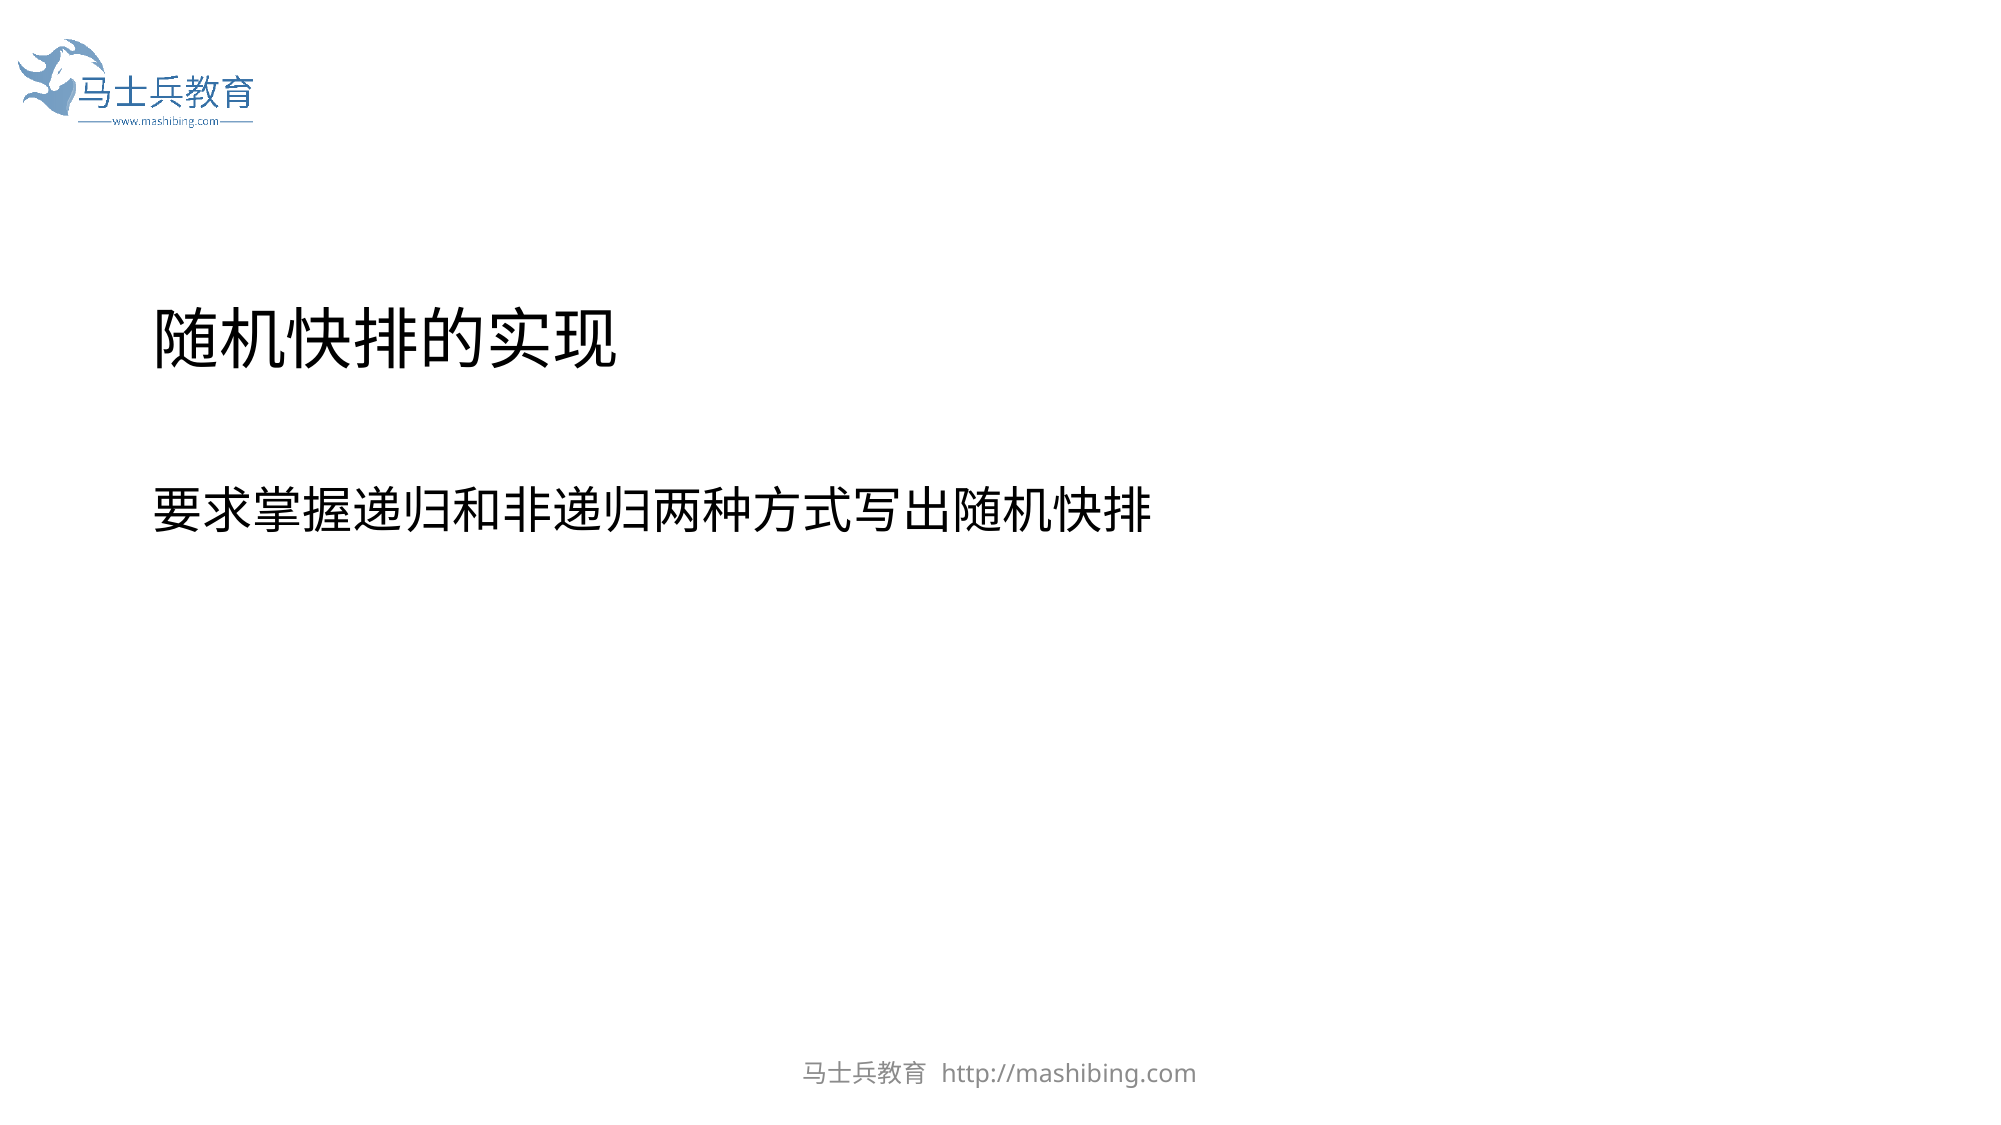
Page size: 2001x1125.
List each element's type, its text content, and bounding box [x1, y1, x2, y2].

footer 马士兵教育 http://mashibing.com [662, 1042, 1338, 1103]
list 要求掌握递归和非递归两种方式写出随机快排 [137, 477, 1863, 960]
title 随机快排的实现 [137, 205, 1863, 477]
picture [7, 5, 276, 177]
